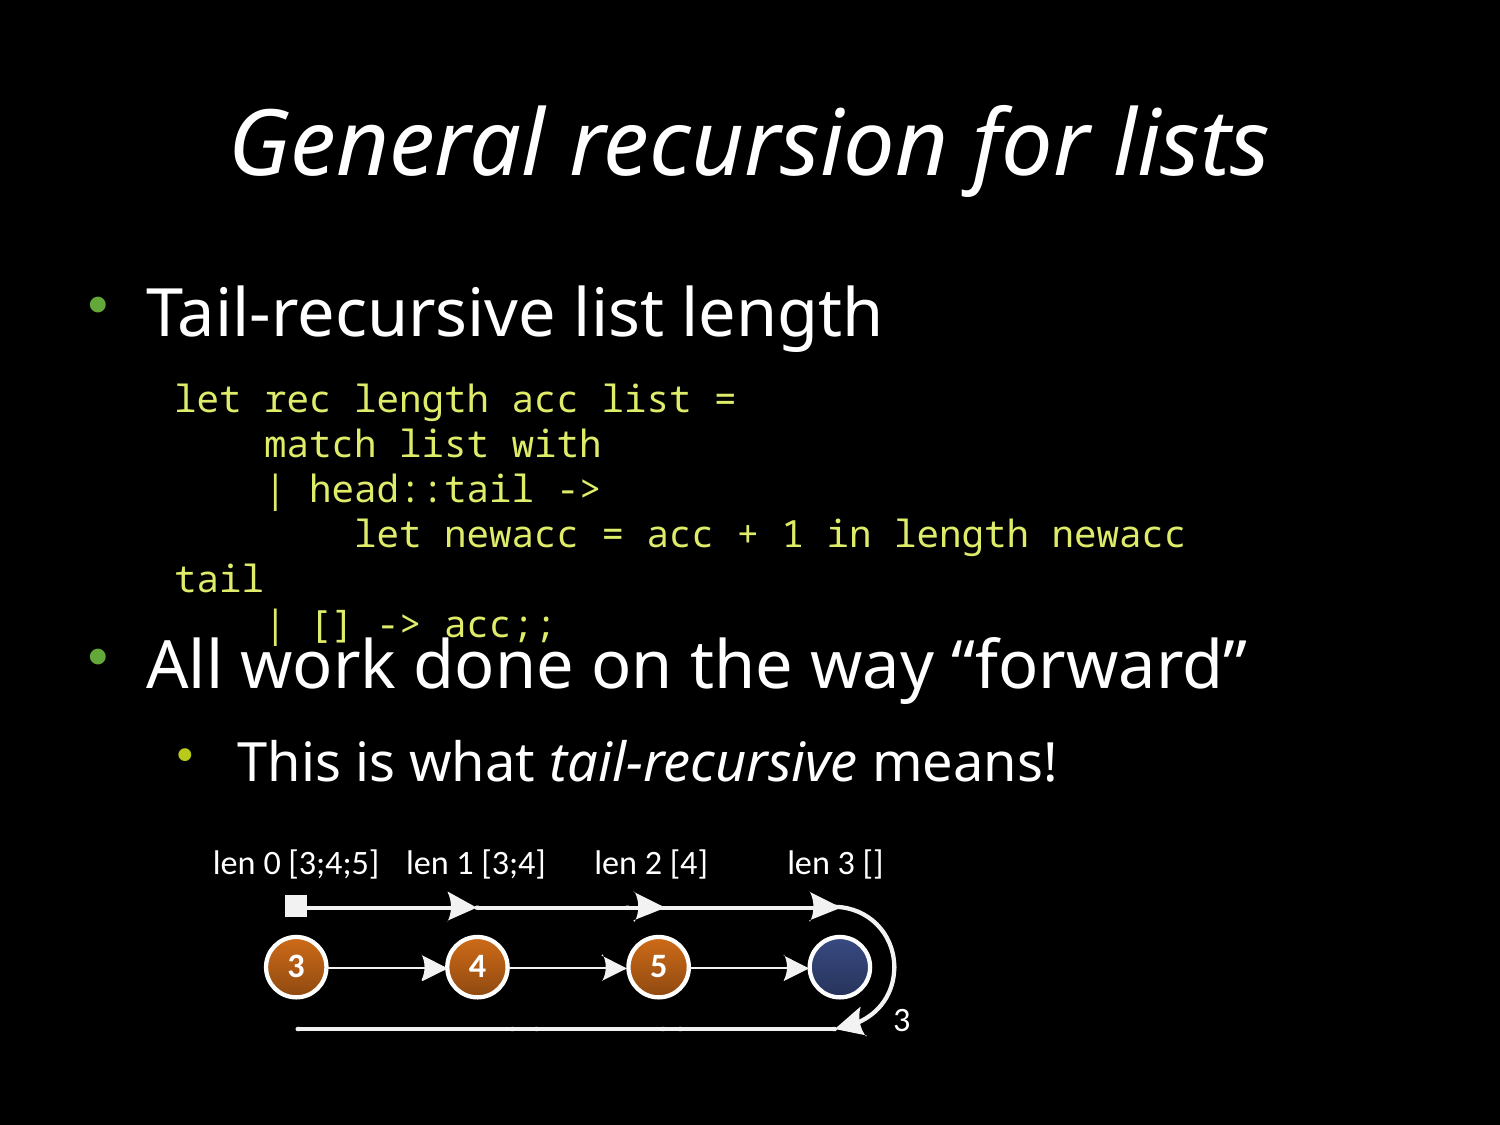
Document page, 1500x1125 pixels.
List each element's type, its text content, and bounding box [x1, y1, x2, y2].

title General recursion for lists [75, 45, 1425, 233]
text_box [207, 833, 916, 1047]
text_box let rec length acc list = match list with | head::tail -> let newacc = acc + 1 in length newacc tail | [] -> acc;; [159, 367, 1223, 653]
list Tail-recursive list length All work done on the way “forward” This is what tail-recursive means! [75, 262, 1425, 1005]
